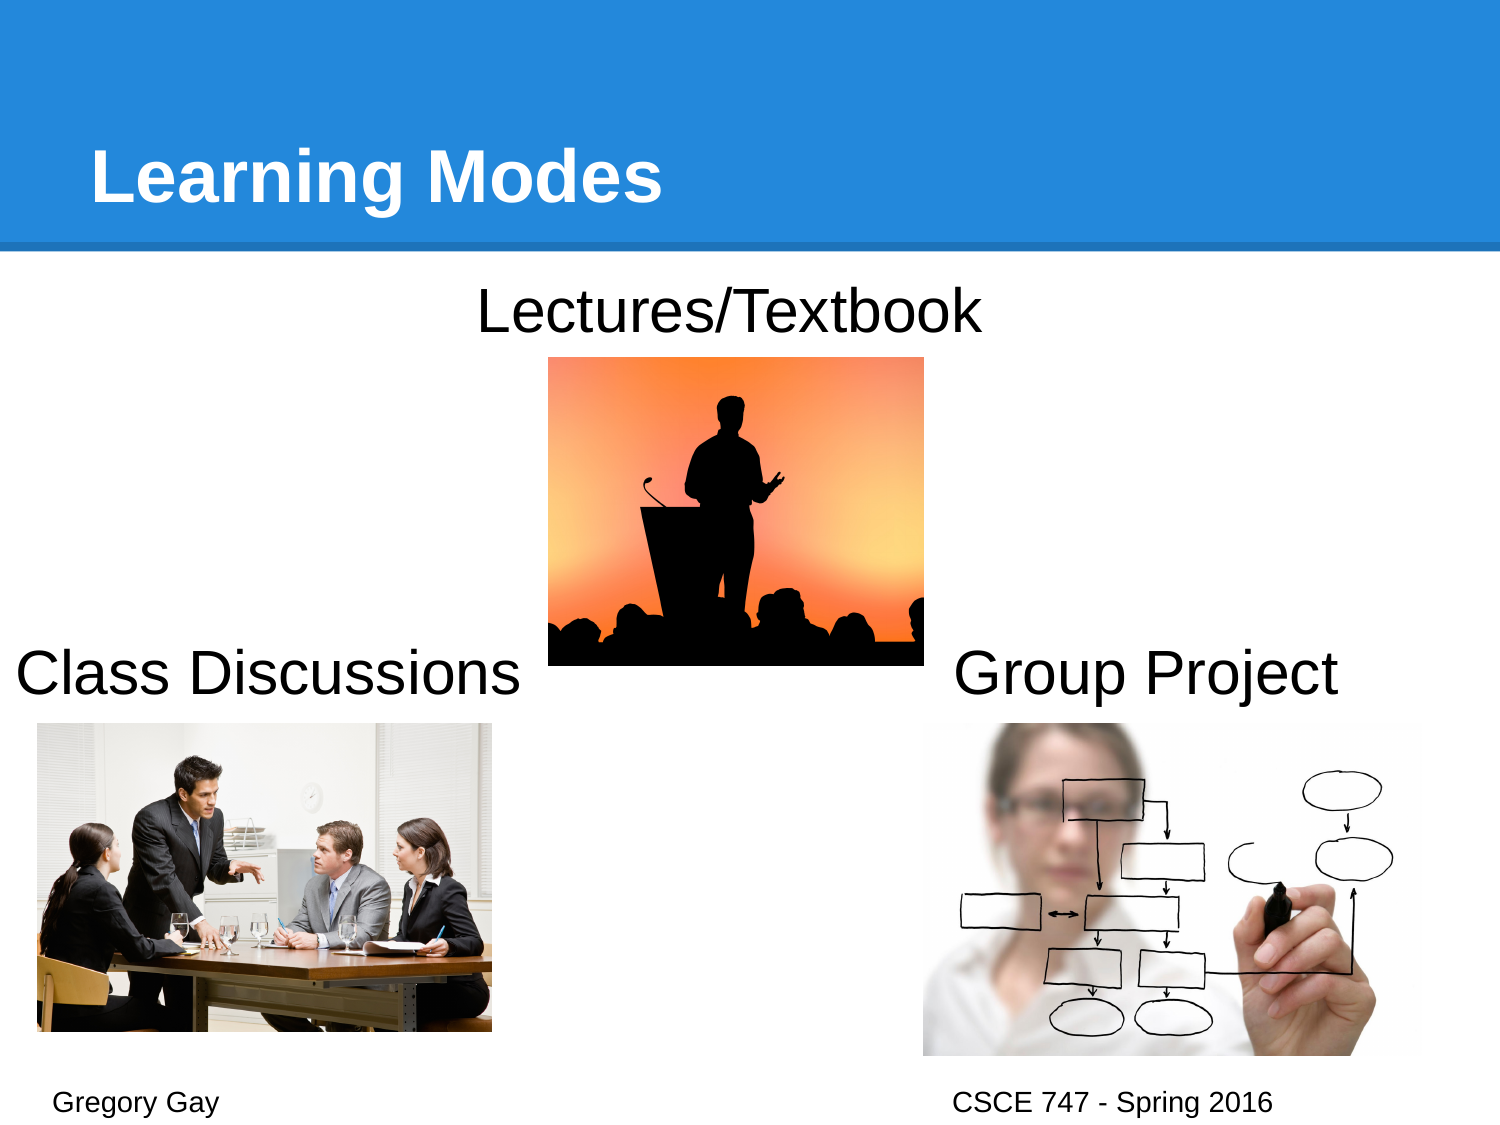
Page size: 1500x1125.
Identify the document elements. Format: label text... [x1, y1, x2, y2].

picture [548, 357, 924, 667]
list Lectures/Textbook [461, 255, 1039, 410]
list Group Project [938, 617, 1500, 772]
picture [922, 723, 1423, 1056]
text_box Gregory Gay CSCE 747 - Spring 2016 13 [37, 1068, 1463, 1114]
picture [36, 723, 492, 1032]
title Learning Modes [75, 45, 1425, 233]
list Class Discussions [0, 617, 577, 772]
